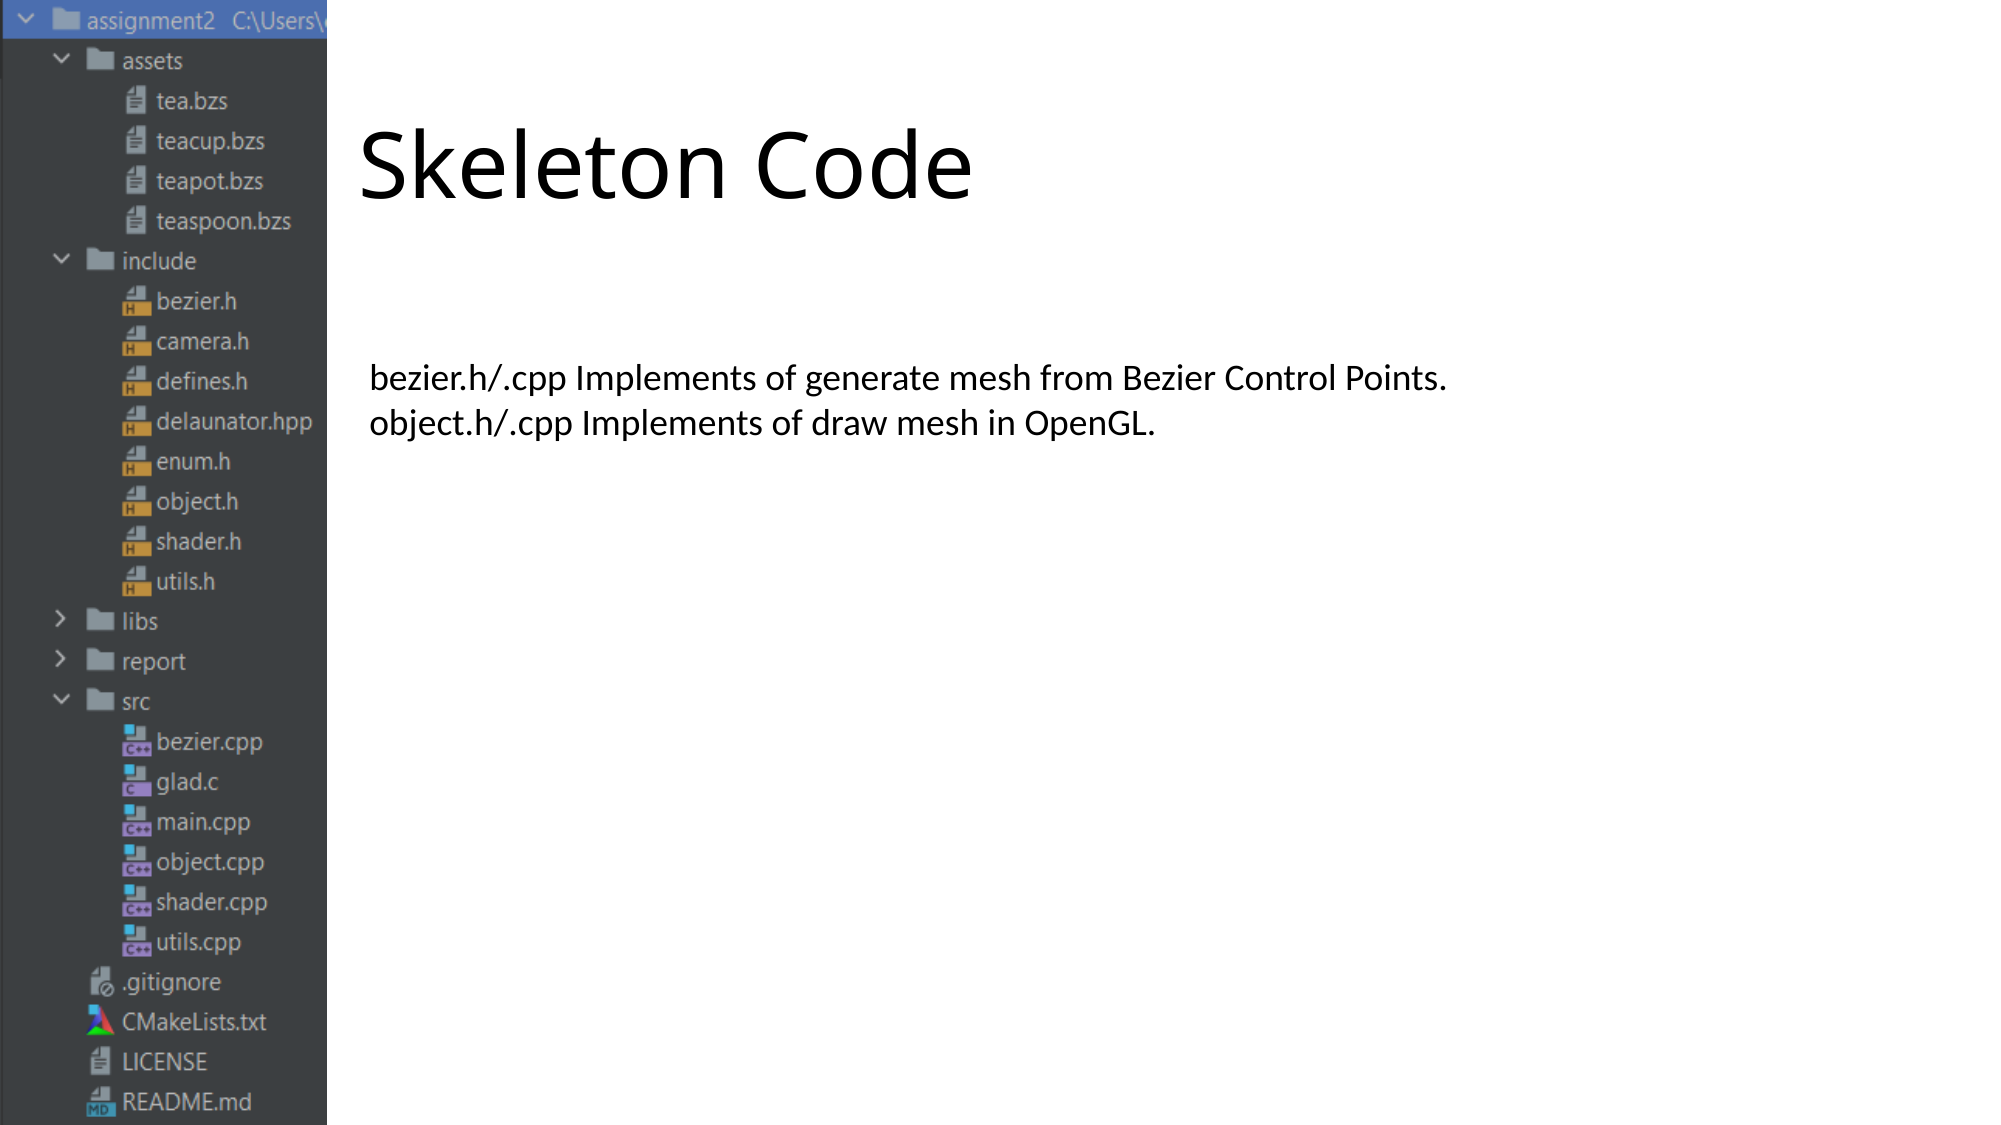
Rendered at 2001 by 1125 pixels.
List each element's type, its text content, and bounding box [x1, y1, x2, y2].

text_box bezier.h/.cpp Implements of generate mesh from Bezier Control Points. object.h/.cpp Implements of draw mesh in OpenGL. [354, 345, 1465, 451]
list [0, 0, 327, 1125]
title Skeleton Code [343, 59, 2000, 278]
